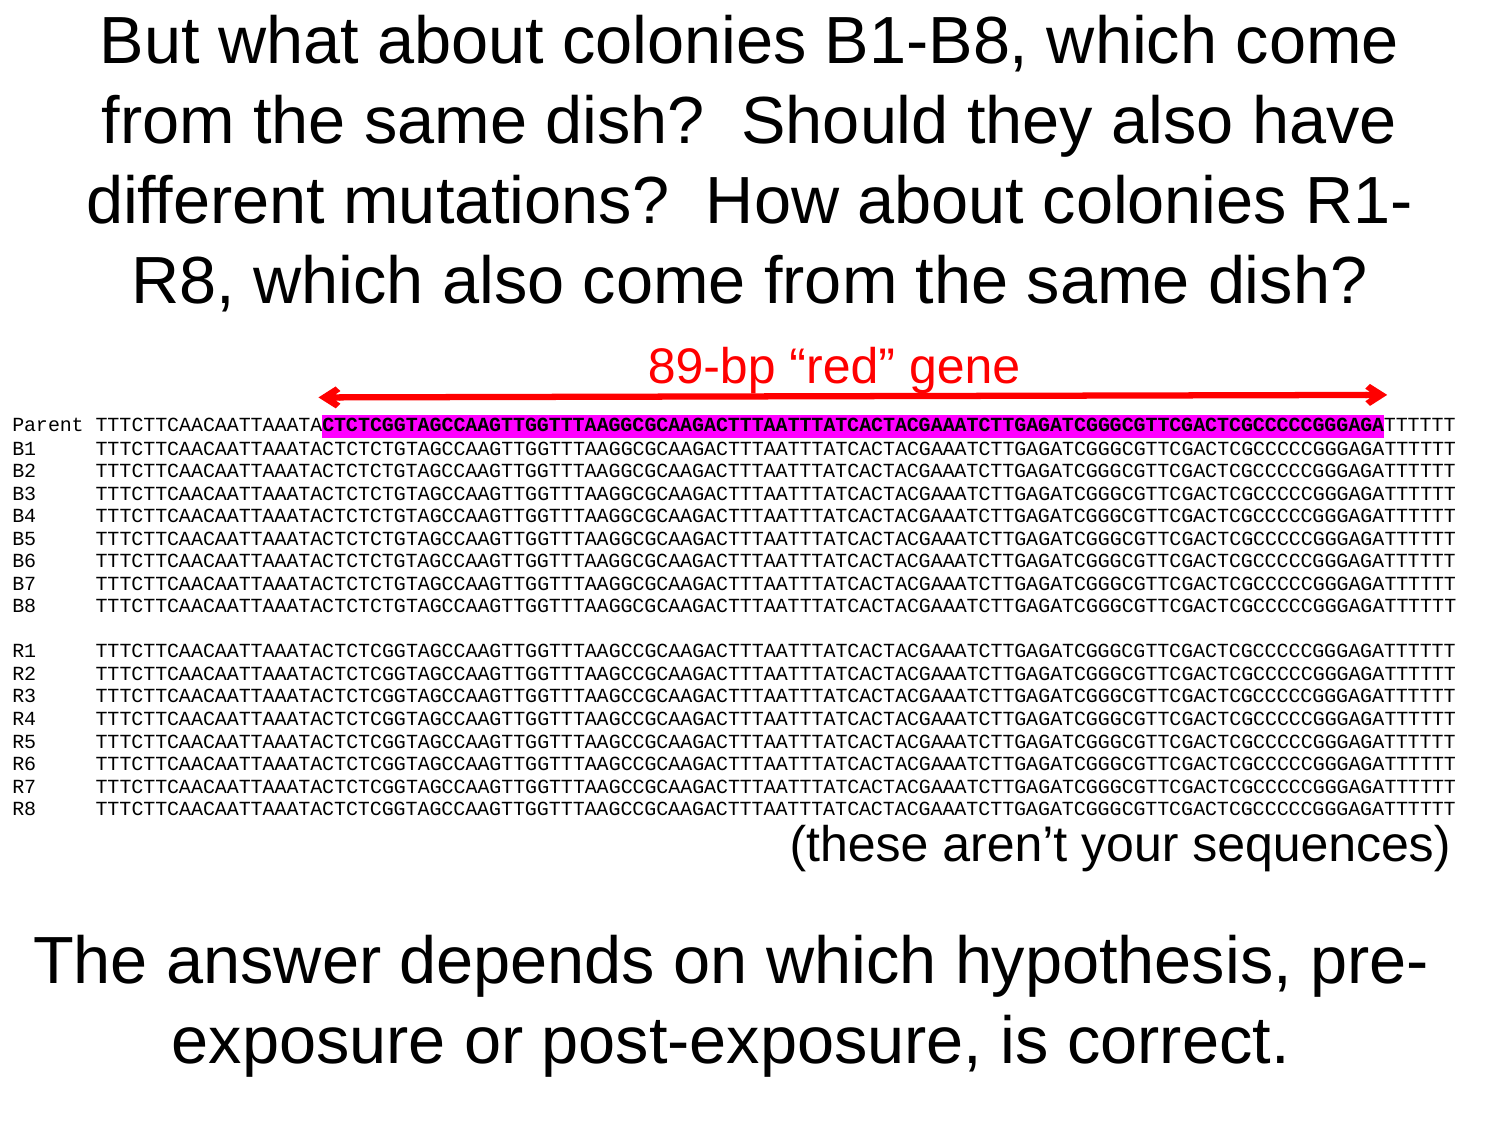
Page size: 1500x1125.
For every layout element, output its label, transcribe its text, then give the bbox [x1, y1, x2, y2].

text_box The answer depends on which hypothesis, pre-exposure or post-exposure, is correct. [0, 909, 1464, 1085]
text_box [11, 415, 1476, 957]
text_box 89-bp “red” gene [601, 326, 1068, 393]
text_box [318, 394, 1388, 398]
text_box But what about colonies B1-B8, which come from the same dish? Should they also have different mutations? How about colonies R1-R8, which also come from the same dish? [37, 0, 1463, 325]
